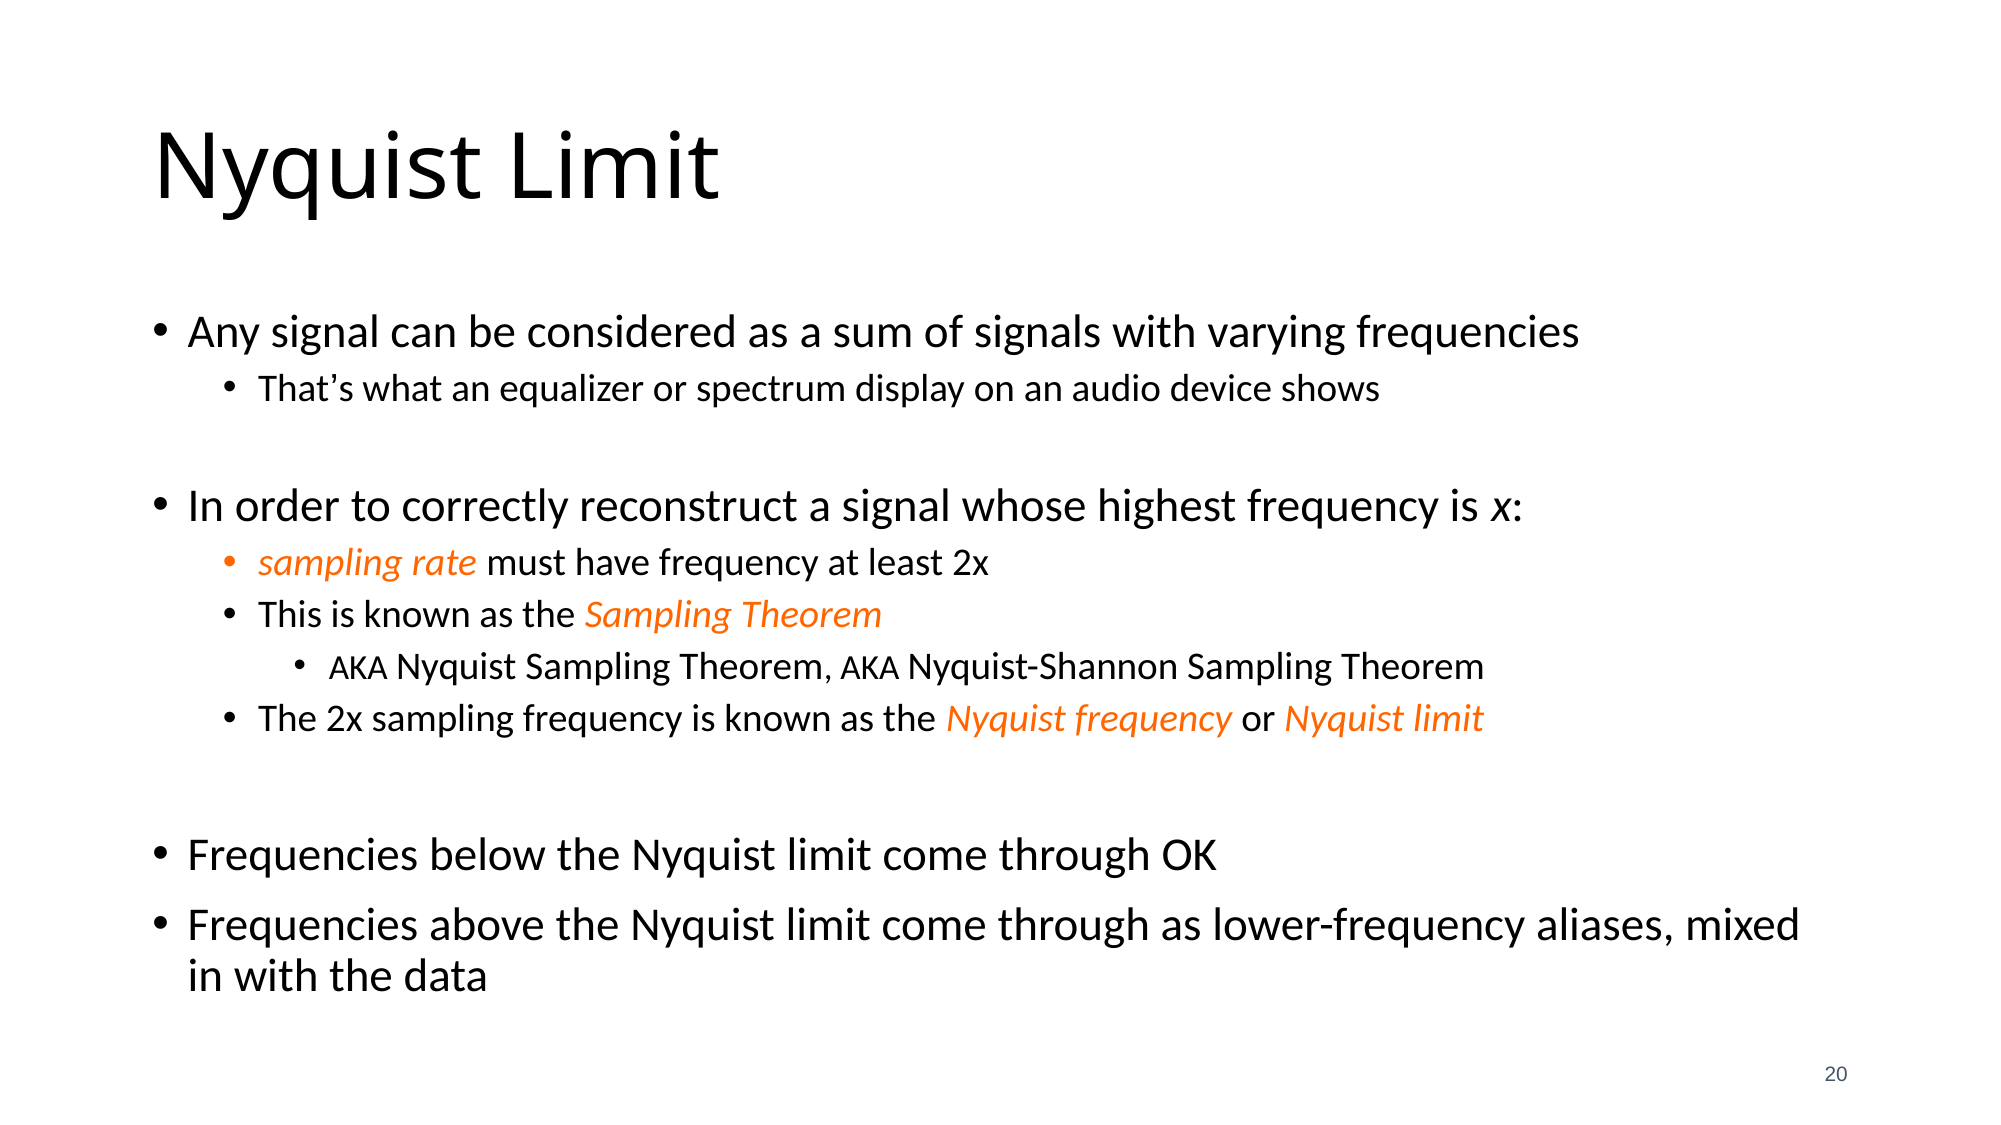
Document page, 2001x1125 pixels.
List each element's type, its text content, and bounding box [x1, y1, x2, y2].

title Nyquist Limit [137, 59, 1863, 278]
slide_number 20 [1412, 1042, 1863, 1103]
list Any signal can be considered as a sum of signals with varying frequencies That’s what an equalizer or spectrum display on an audio device shows In order to correctly reconstruct a signal whose highest frequency is x: sampling rate must have frequency at least 2x This is known as the Sampling Theorem AKA Nyquist Sampling Theorem, AKA Nyquist-Shannon Sampling Theorem The 2x sampling frequency is known as the Nyquist frequency or Nyquist limit Frequencies below the Nyquist limit come through OK Frequencies above the Nyquist limit come through as lower-frequency aliases, mixed in with the data [137, 299, 1863, 1014]
